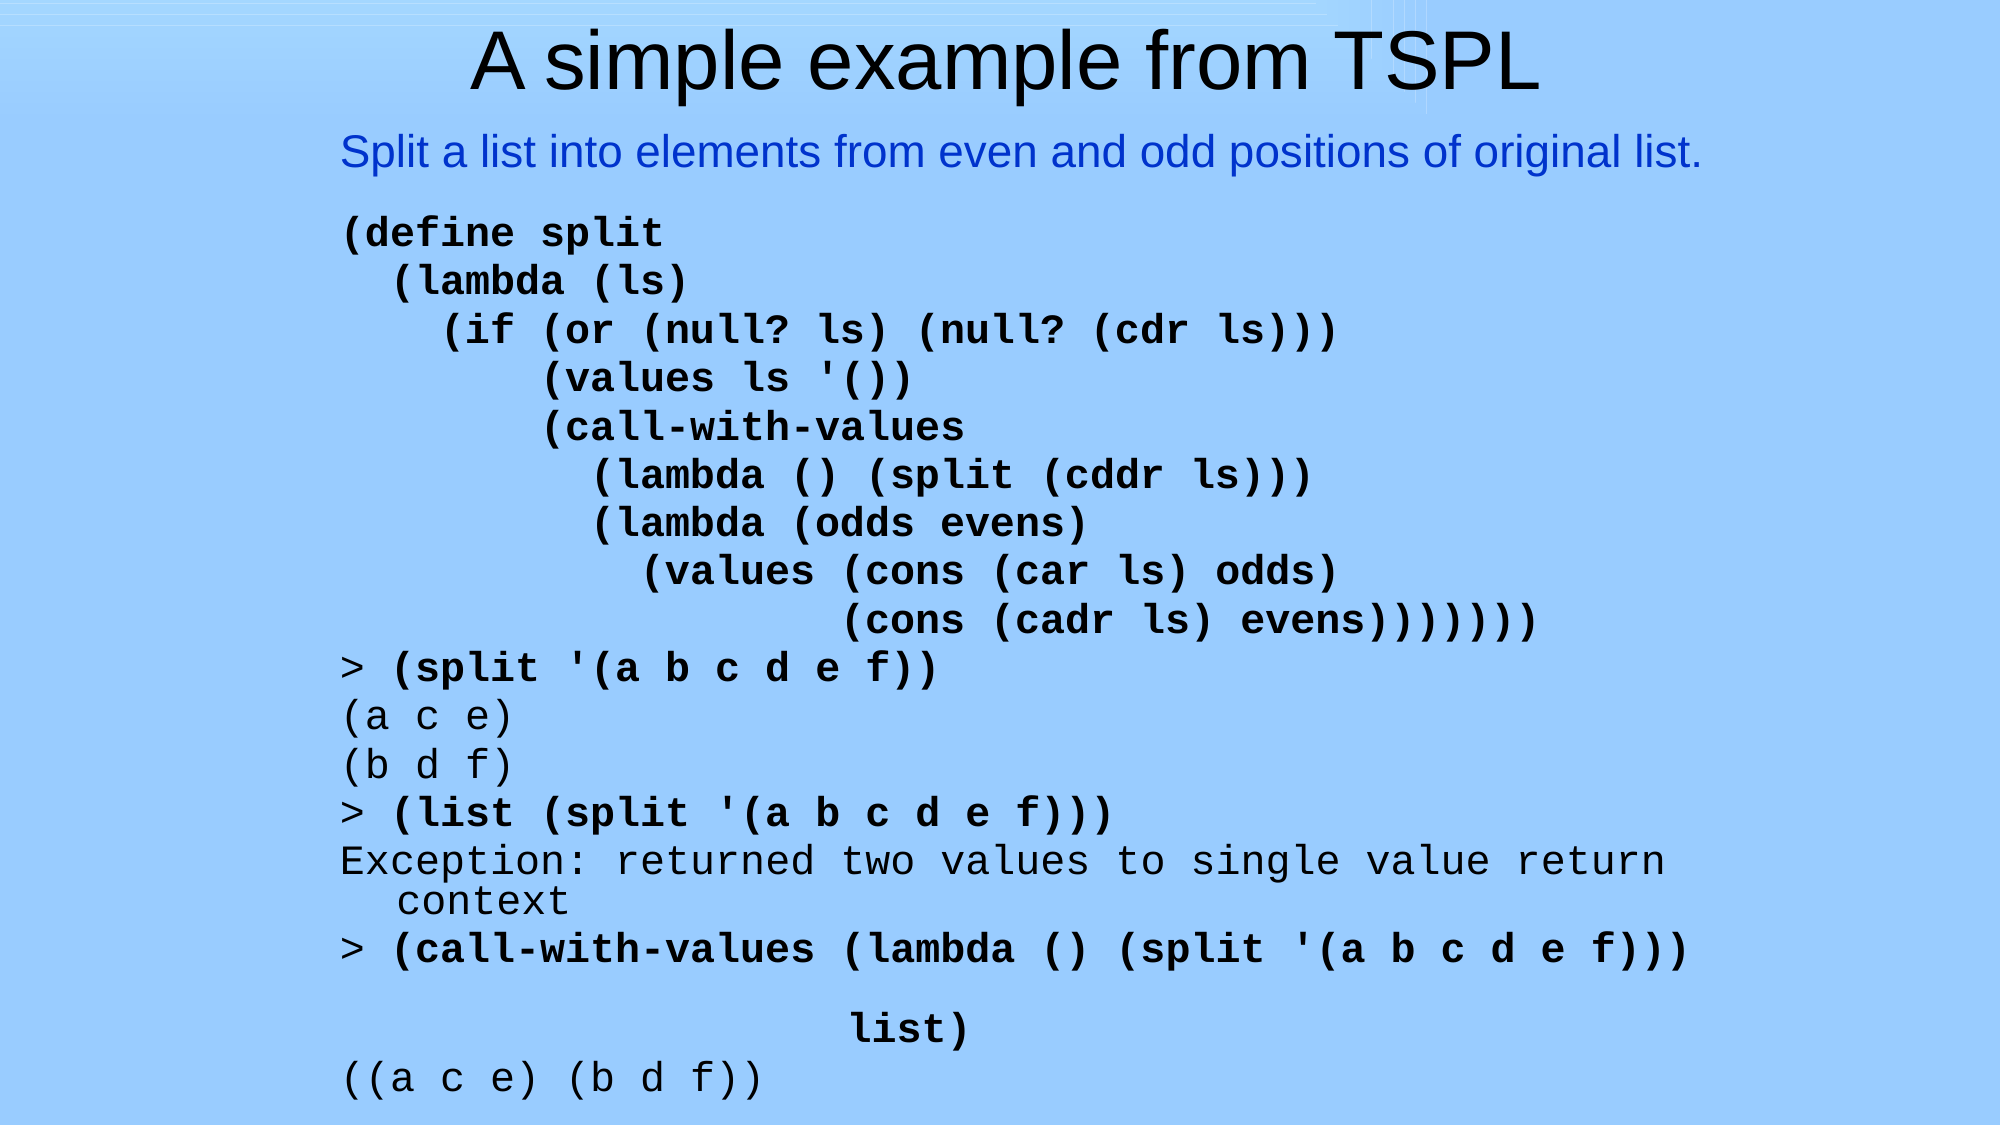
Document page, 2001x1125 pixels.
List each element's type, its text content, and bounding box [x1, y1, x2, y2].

title A simple example from TSPL [299, 0, 1713, 151]
list Split a list into elements from even and odd positions of original list. (define split (lambda (ls) (if (or (null? ls) (null? (cdr ls))) (values ls '()) (call-with-values (lambda () (split (cddr ls))) (lambda (odds evens) (values (cons (car ls) odds) (cons (cadr ls) evens))))))) > (split '(a b c d e f)) (a c e) (b d f) > (list (split '(a b c d e f))) Exception: returned two values to single value return context > (call-with-values (lambda () (split '(a b c d e f))) list) ((a c e) (b d f)) [324, 124, 1751, 1038]
